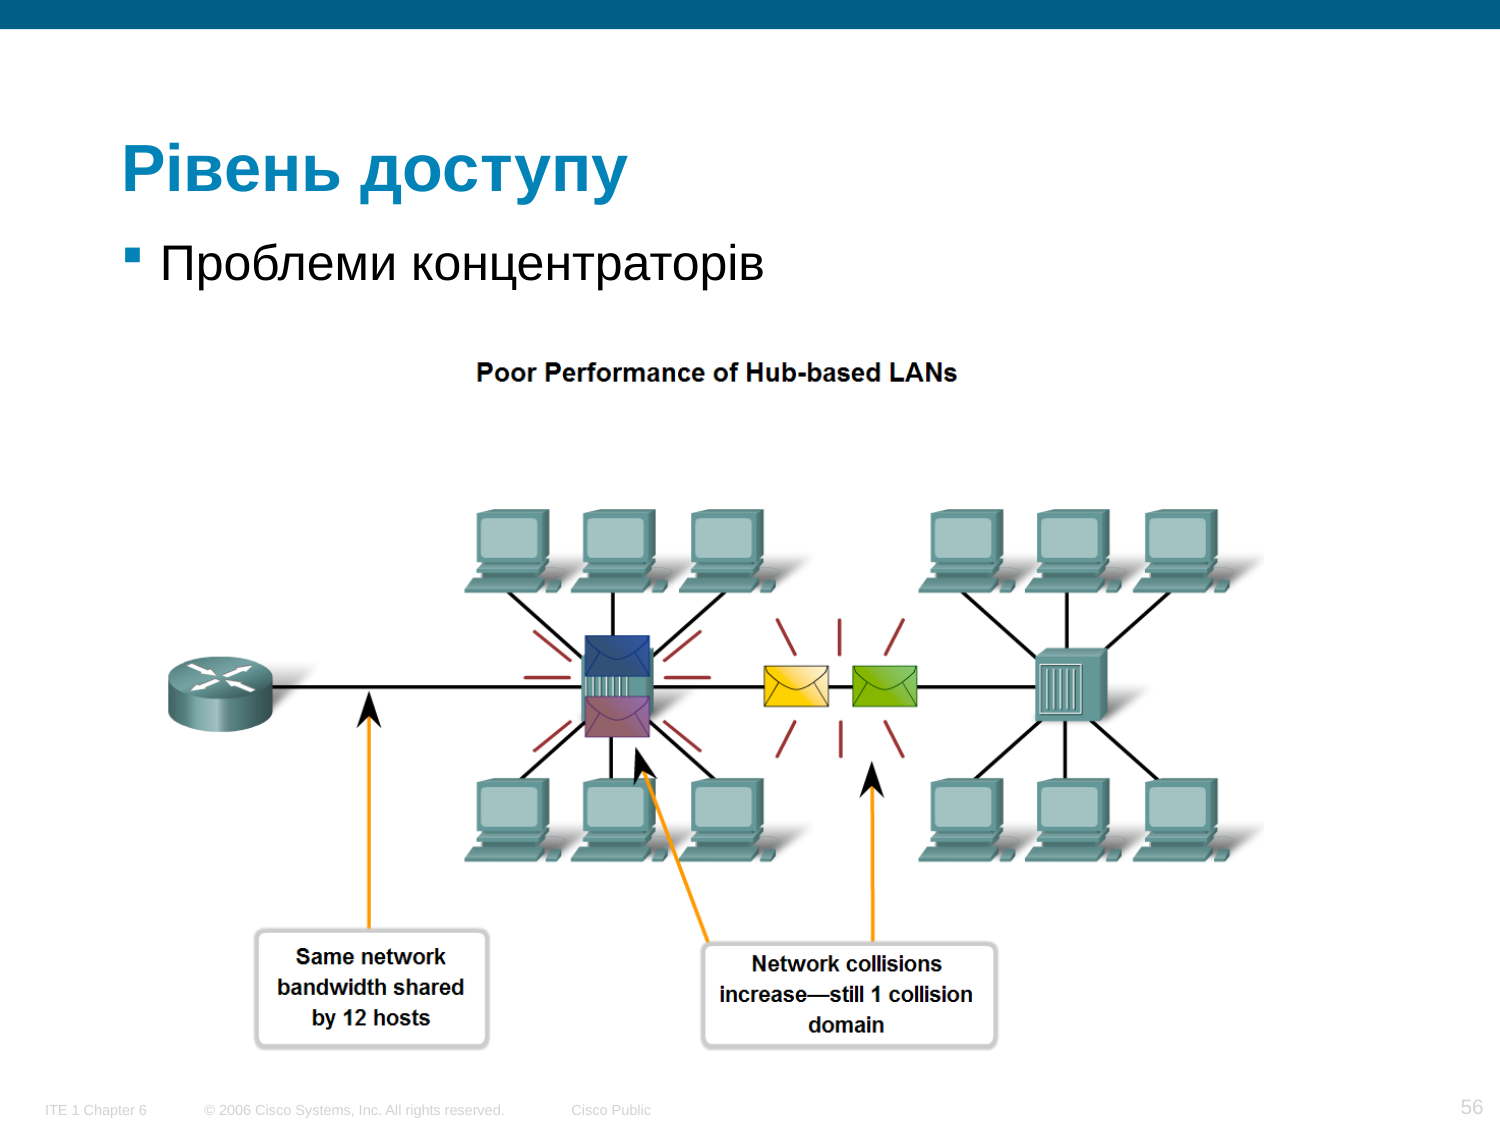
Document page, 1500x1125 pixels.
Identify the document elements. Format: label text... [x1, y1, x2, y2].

title Рівень доступу [107, 75, 1444, 213]
picture [149, 345, 1264, 1056]
list Проблеми концентраторів [107, 228, 1411, 1062]
